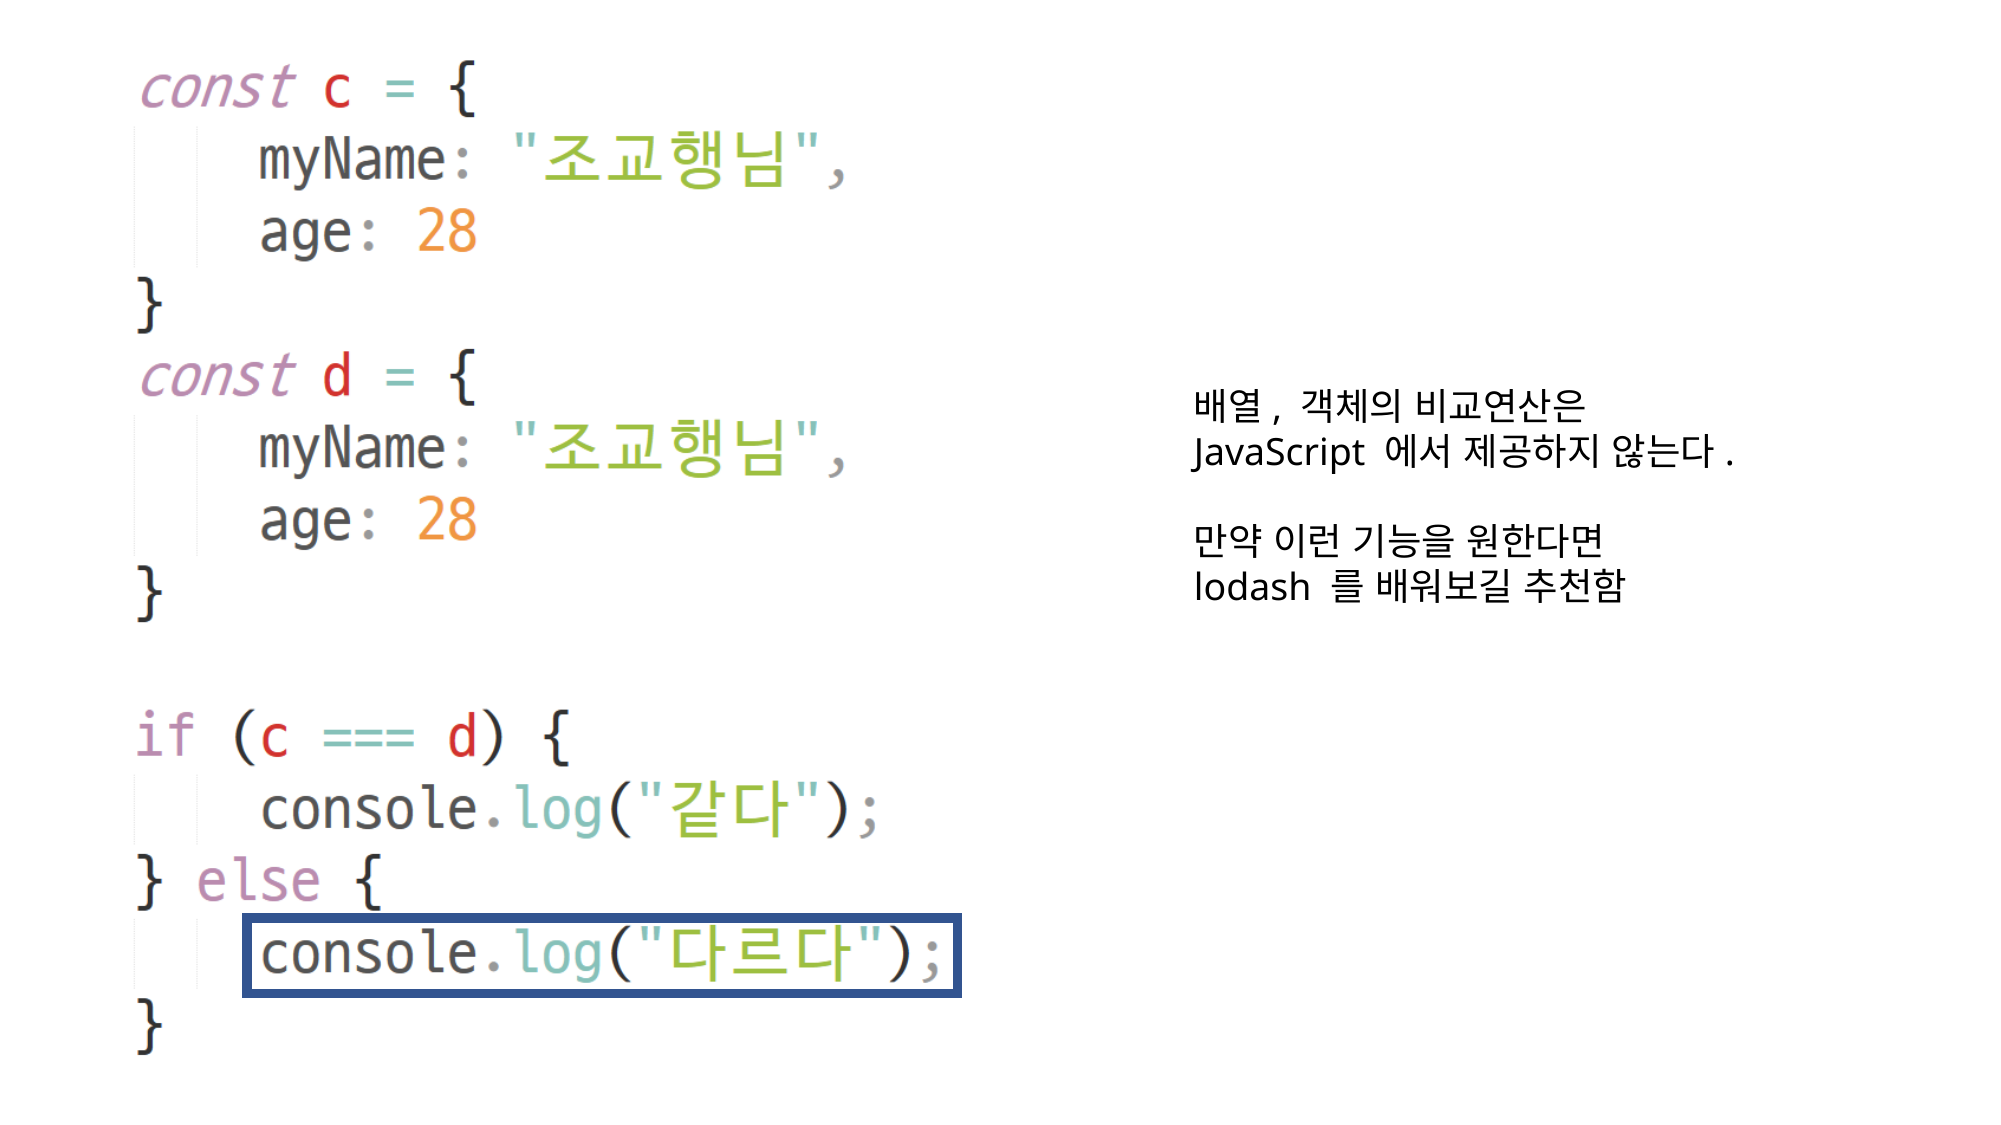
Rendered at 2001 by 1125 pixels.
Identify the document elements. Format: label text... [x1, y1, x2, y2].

picture [121, 51, 973, 1074]
text_box 배열, 객체의 비교연산은 JavaScript 에서 제공하지 않는다. 만약 이런 기능을 원한다면 lodash 를 배워보길 추천함 [1179, 375, 1750, 616]
